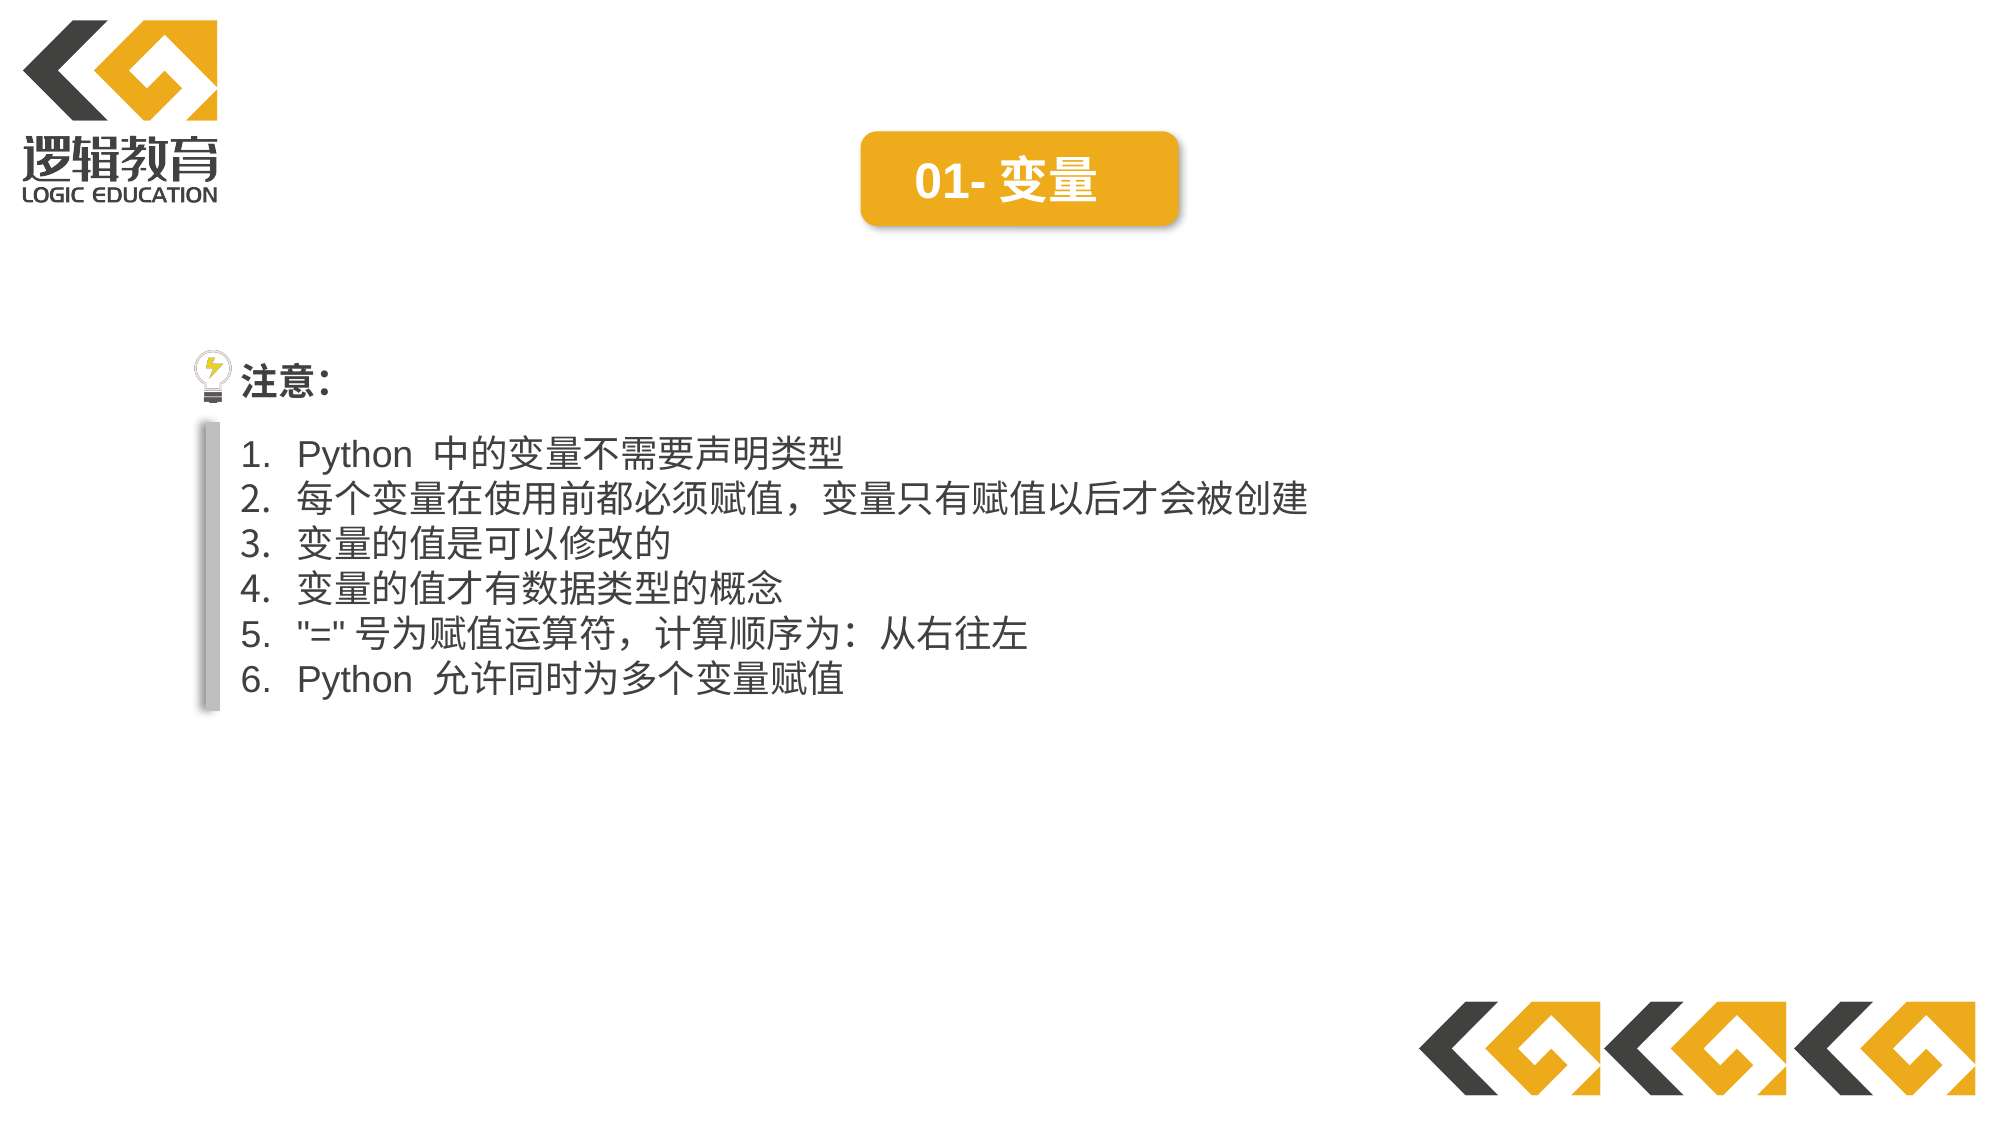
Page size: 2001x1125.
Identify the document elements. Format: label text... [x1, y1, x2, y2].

text_box [206, 422, 220, 711]
text_box Python 中的变量不需要声明类型 每个变量在使用前都必须赋值，变量只有赋值以后才会被创建 变量的值是可以修改的 变量的值才有数据类型的概念 "="号为赋值运算符，计算顺序为：从右往左 Python 允许同时为多个变量赋值 [225, 422, 1890, 707]
picture [186, 349, 240, 404]
picture [1394, 940, 2000, 1125]
text_box 01-变量 [899, 140, 1138, 216]
text_box 注意： [225, 350, 1049, 410]
picture [0, 0, 304, 224]
text_box [860, 131, 1179, 226]
